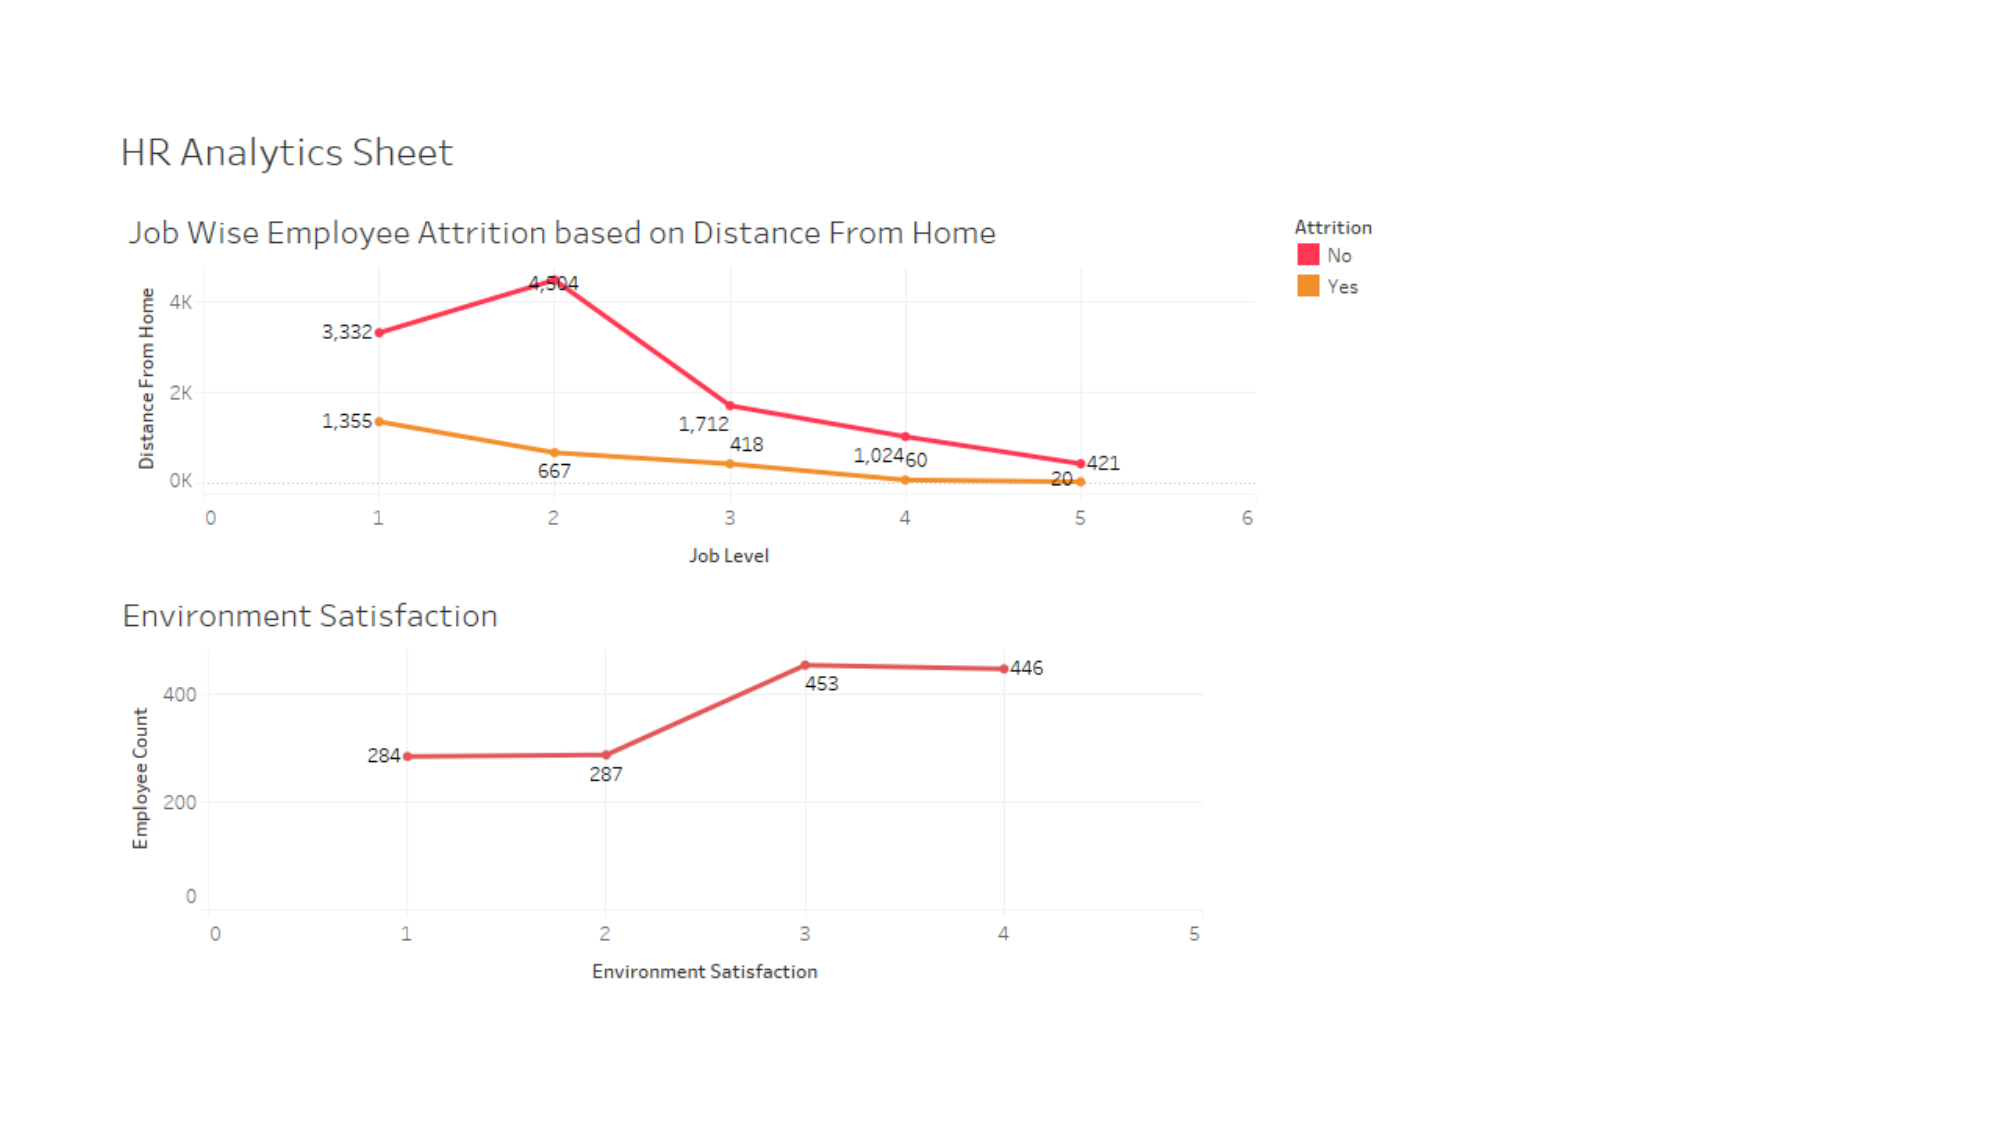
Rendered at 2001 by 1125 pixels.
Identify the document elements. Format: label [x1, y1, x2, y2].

picture [97, 106, 1903, 1019]
